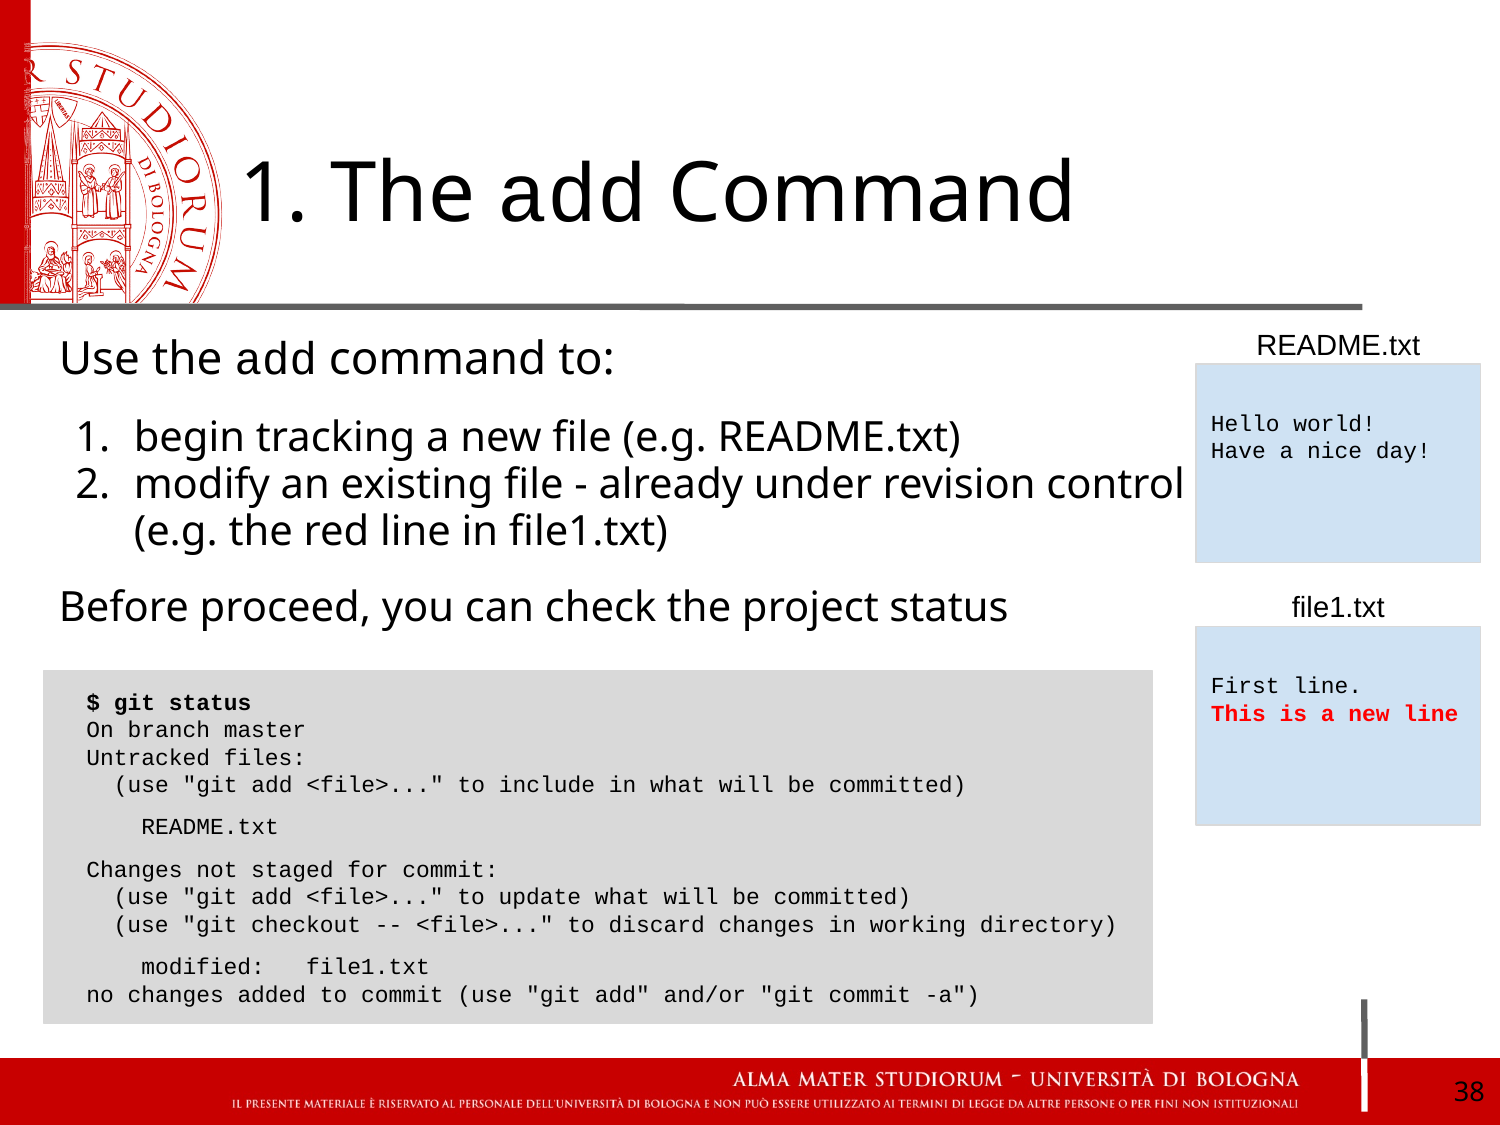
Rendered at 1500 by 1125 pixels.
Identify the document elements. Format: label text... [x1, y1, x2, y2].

slide_number ‹#› [1410, 1058, 1500, 1125]
text_box First line. This is a new line [1195, 626, 1481, 826]
text_box file1.txt [1196, 573, 1481, 621]
picture [0, 1058, 1410, 1125]
picture [24, 37, 231, 303]
text_box Hello world! Have a nice day! [1195, 363, 1481, 563]
list Use the add command to: begin tracking a new file (e.g. README.txt) modify an existing file - already under revision control (e.g. the red line in file1.txt) Before proceed, you can check the project status [43, 326, 1240, 1002]
title 1. The add Command [224, 99, 1388, 288]
text_box $ git status On branch master Untracked files: (use "git add <file>..." to include in what will be committed) README.txt Changes not staged for commit: (use "git add <file>..." to update what will be committed) (use "git checkout -- <file>..." to discard changes in working directory) modified: file1.txt no changes added to commit (use "git add" and/or "git commit -a") [43, 670, 1153, 1024]
text_box README.txt [1196, 311, 1481, 358]
